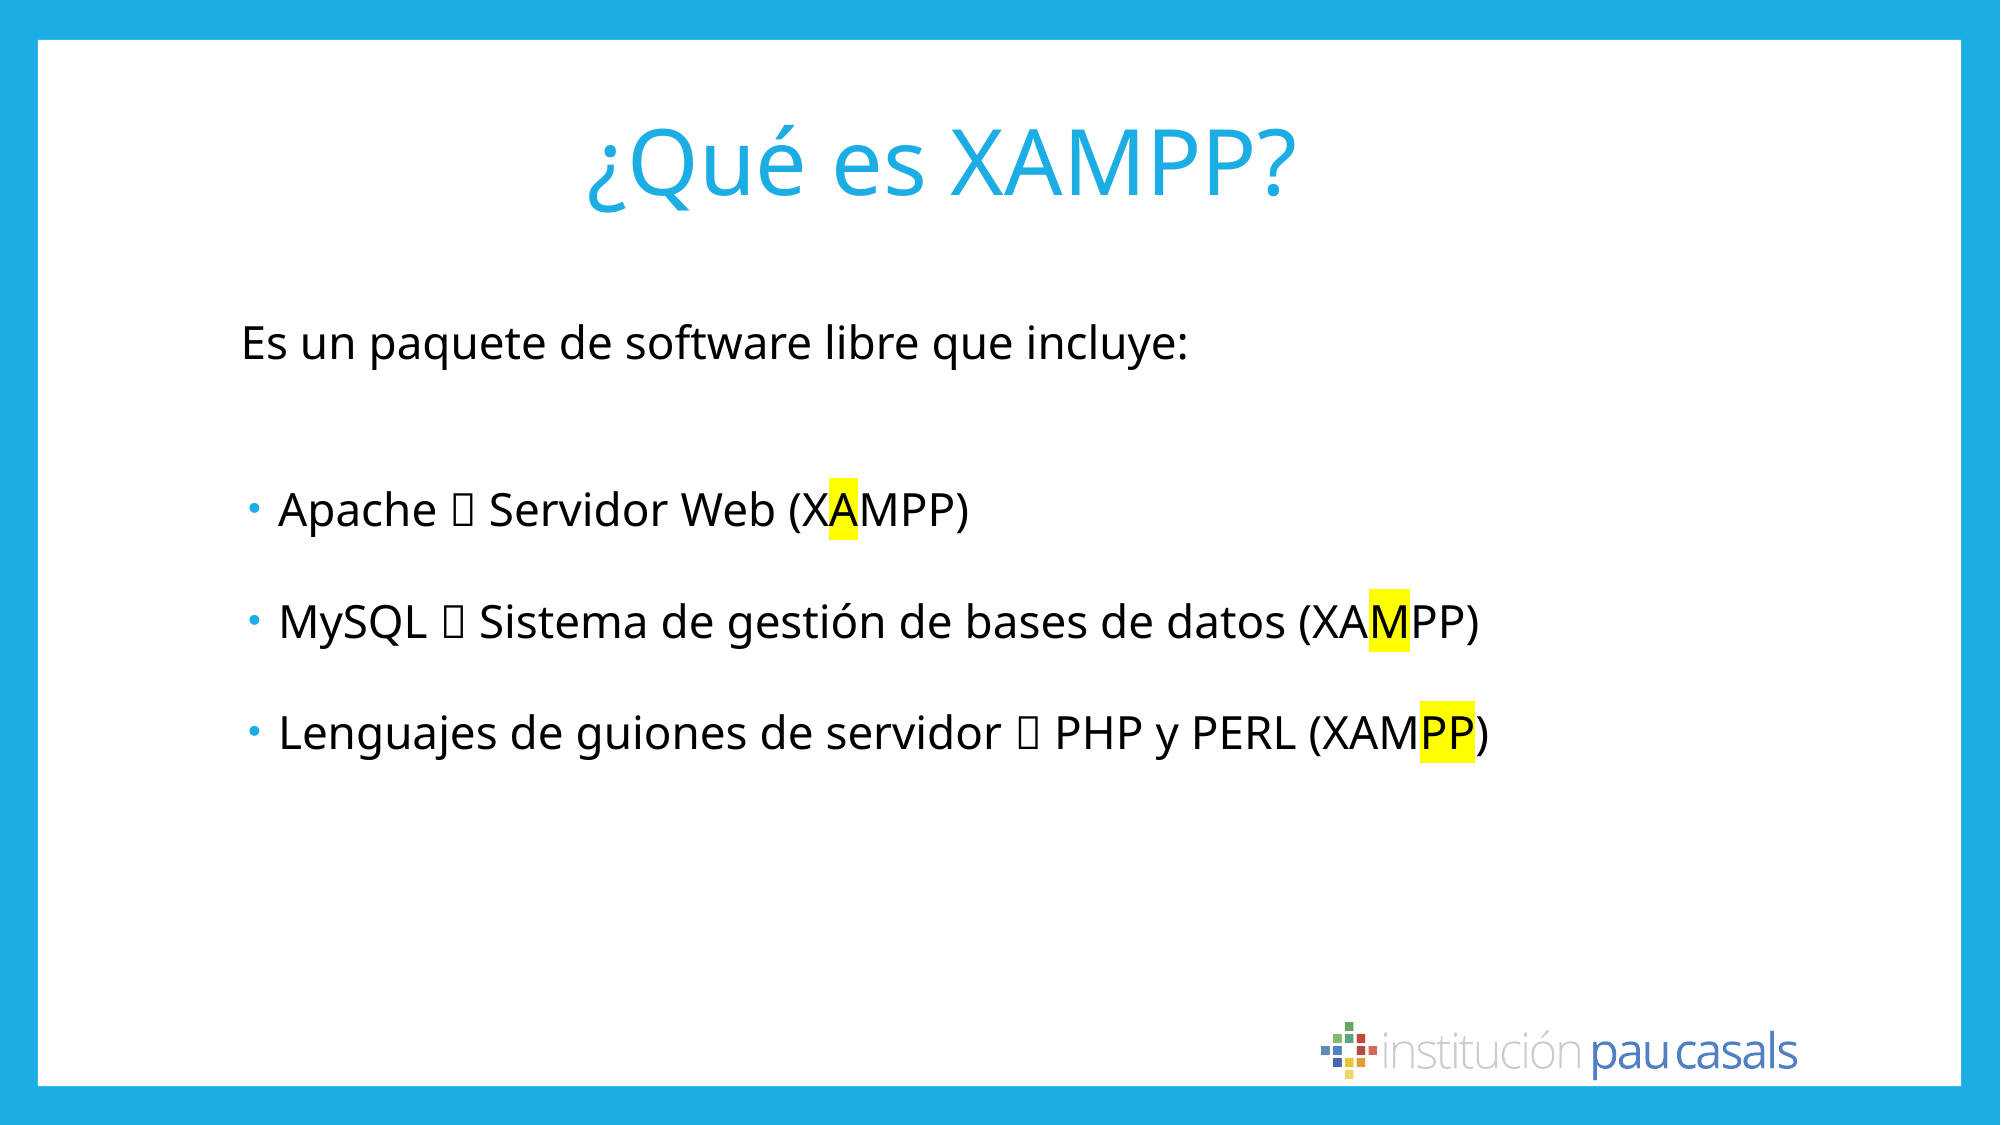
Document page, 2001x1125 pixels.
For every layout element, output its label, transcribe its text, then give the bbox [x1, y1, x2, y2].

text_box Es un paquete de software libre que incluye: Apache  Servidor Web (XAMPP) MySQL  Sistema de gestión de bases de datos (XAMPP) Lenguajes de guiones de servidor  PHP y PERL (XAMPP) [225, 312, 1520, 893]
picture [1321, 1022, 1797, 1082]
title ¿Qué es XAMPP? [119, 98, 1766, 233]
